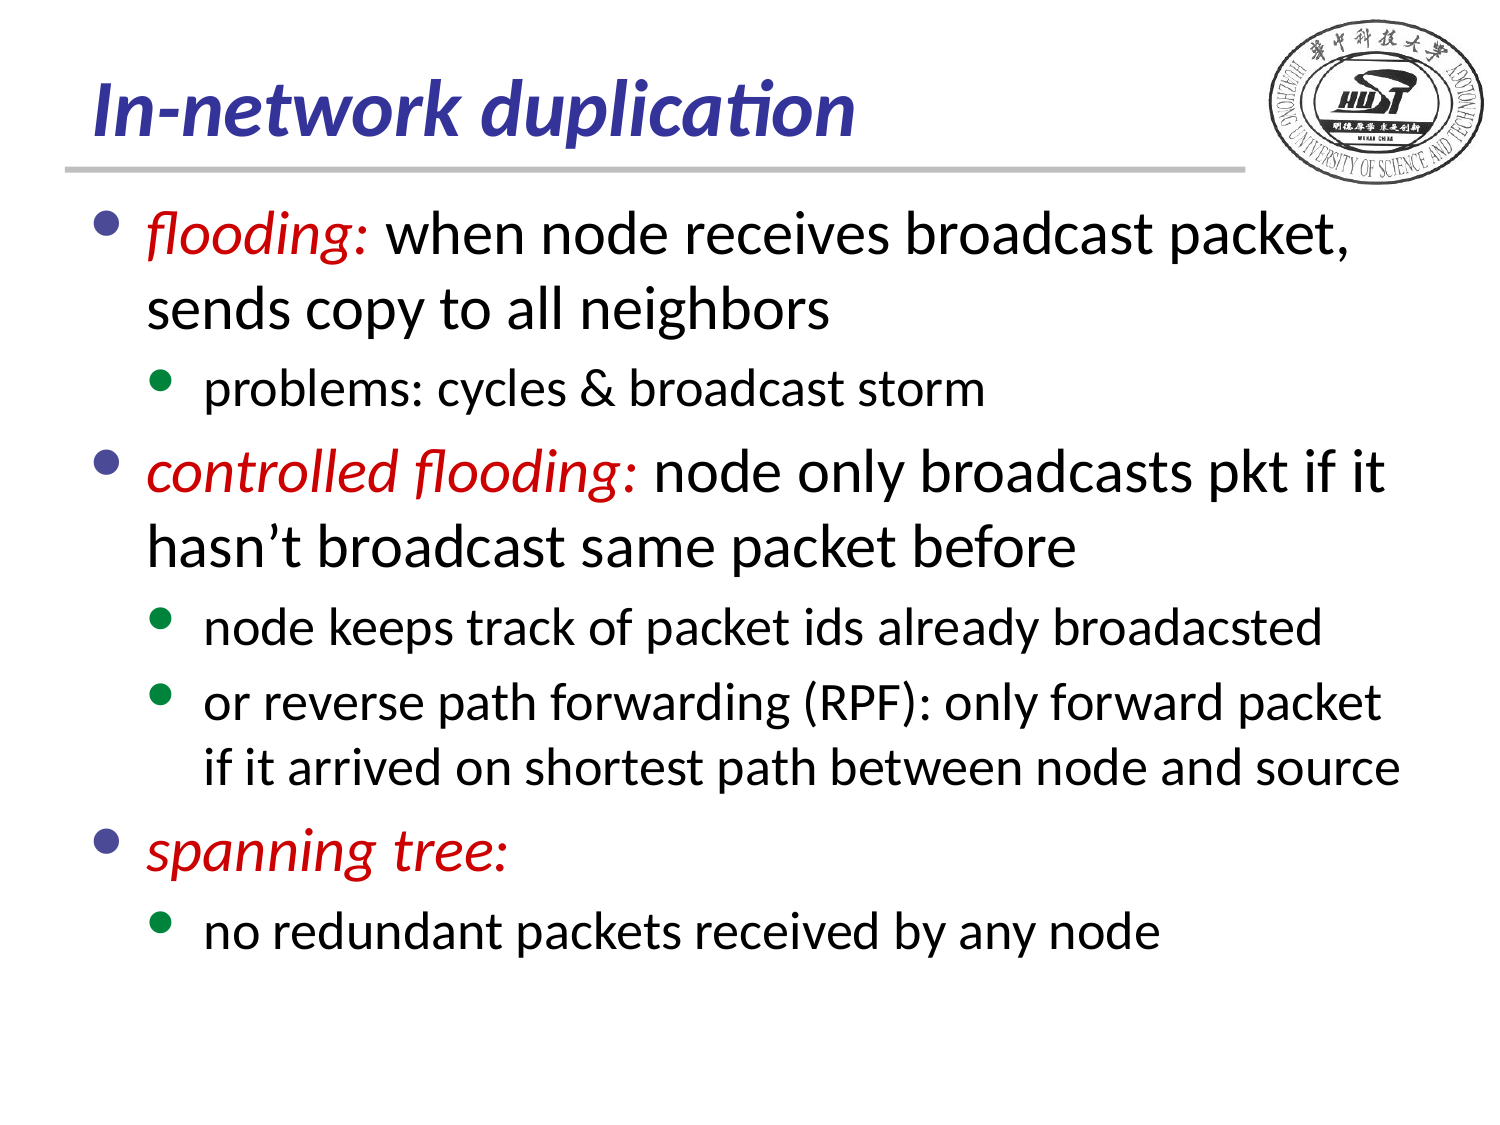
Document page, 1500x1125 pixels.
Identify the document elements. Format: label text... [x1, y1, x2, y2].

picture [1257, 18, 1489, 185]
title In-network duplication [76, 42, 1315, 160]
list flooding: when node receives broadcast packet, sends copy to all neighbors problems: cycles & broadcast storm controlled flooding: node only broadcasts pkt if it hasn’t broadcast same packet before node keeps track of packet ids already broadacsted or reverse path forwarding (RPF): only forward packet if it arrived on shortest path between node and source spanning tree: no redundant packets received by any node [75, 184, 1425, 1059]
